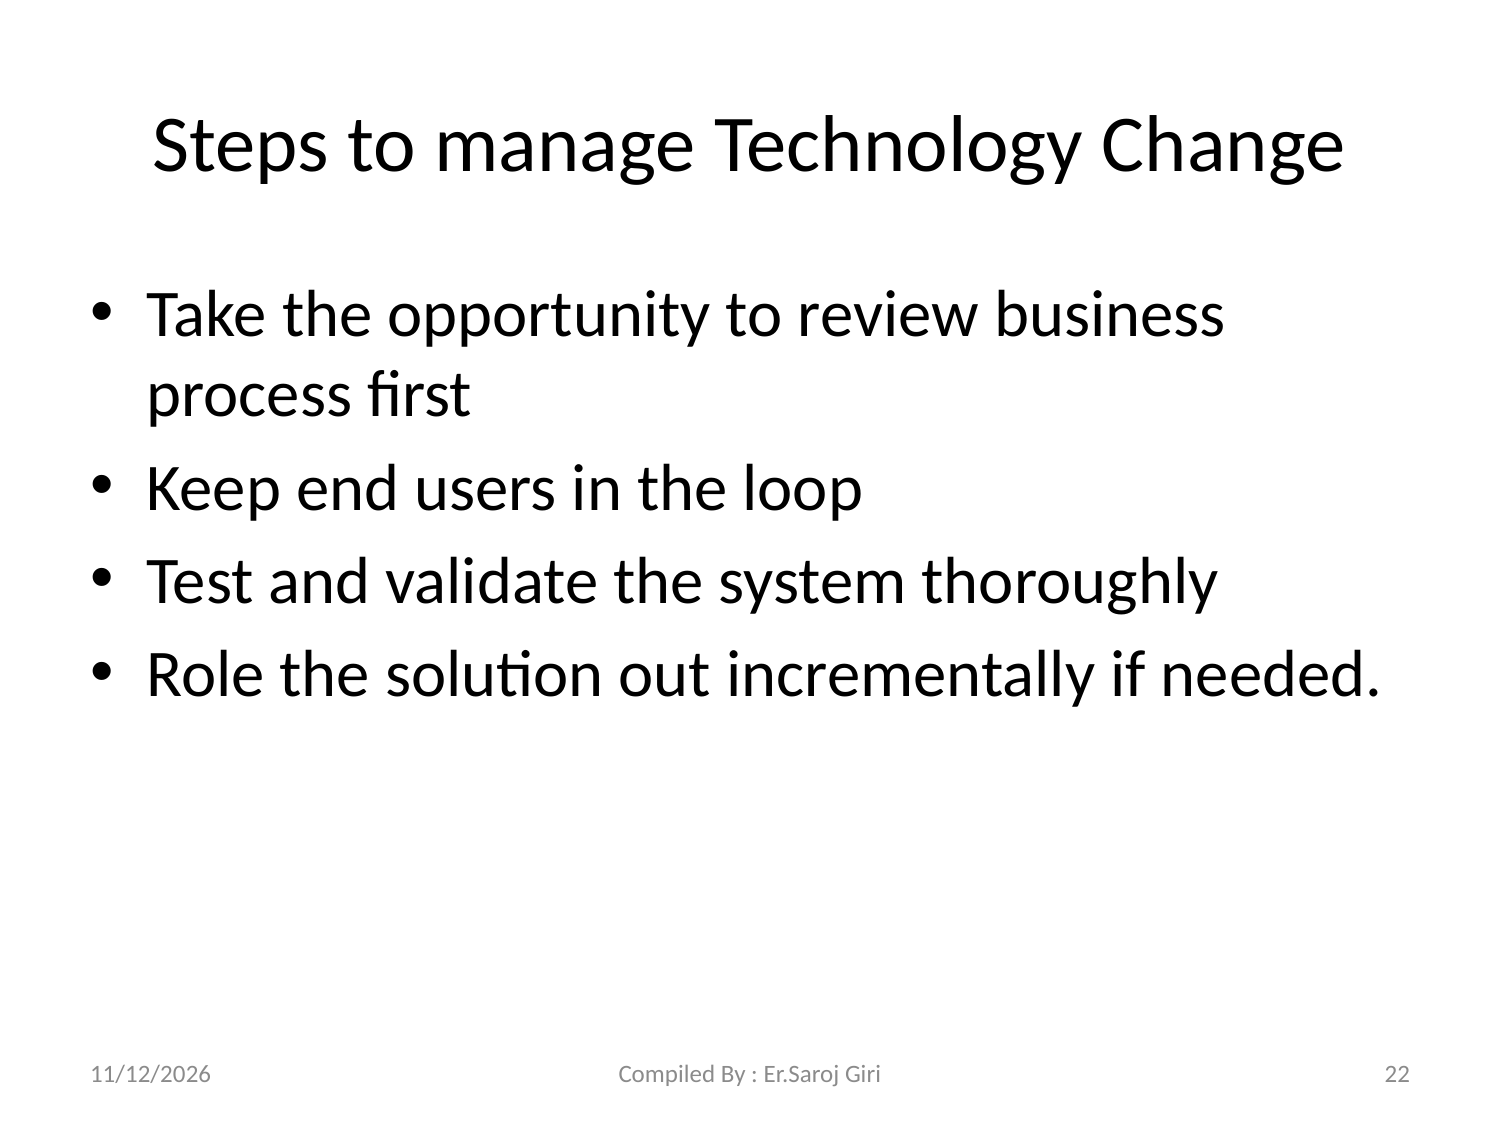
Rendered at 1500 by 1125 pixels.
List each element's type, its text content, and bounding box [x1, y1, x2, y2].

title Steps to manage Technology Change [75, 45, 1425, 233]
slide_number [75, 1042, 425, 1103]
footer Compiled By : Er.Saroj Giri [512, 1042, 988, 1103]
list Take the opportunity to review business process first Keep end users in the loop Test and validate the system thoroughly Role the solution out incrementally if needed. [75, 262, 1425, 1005]
slide_number 22 [1074, 1042, 1425, 1103]
